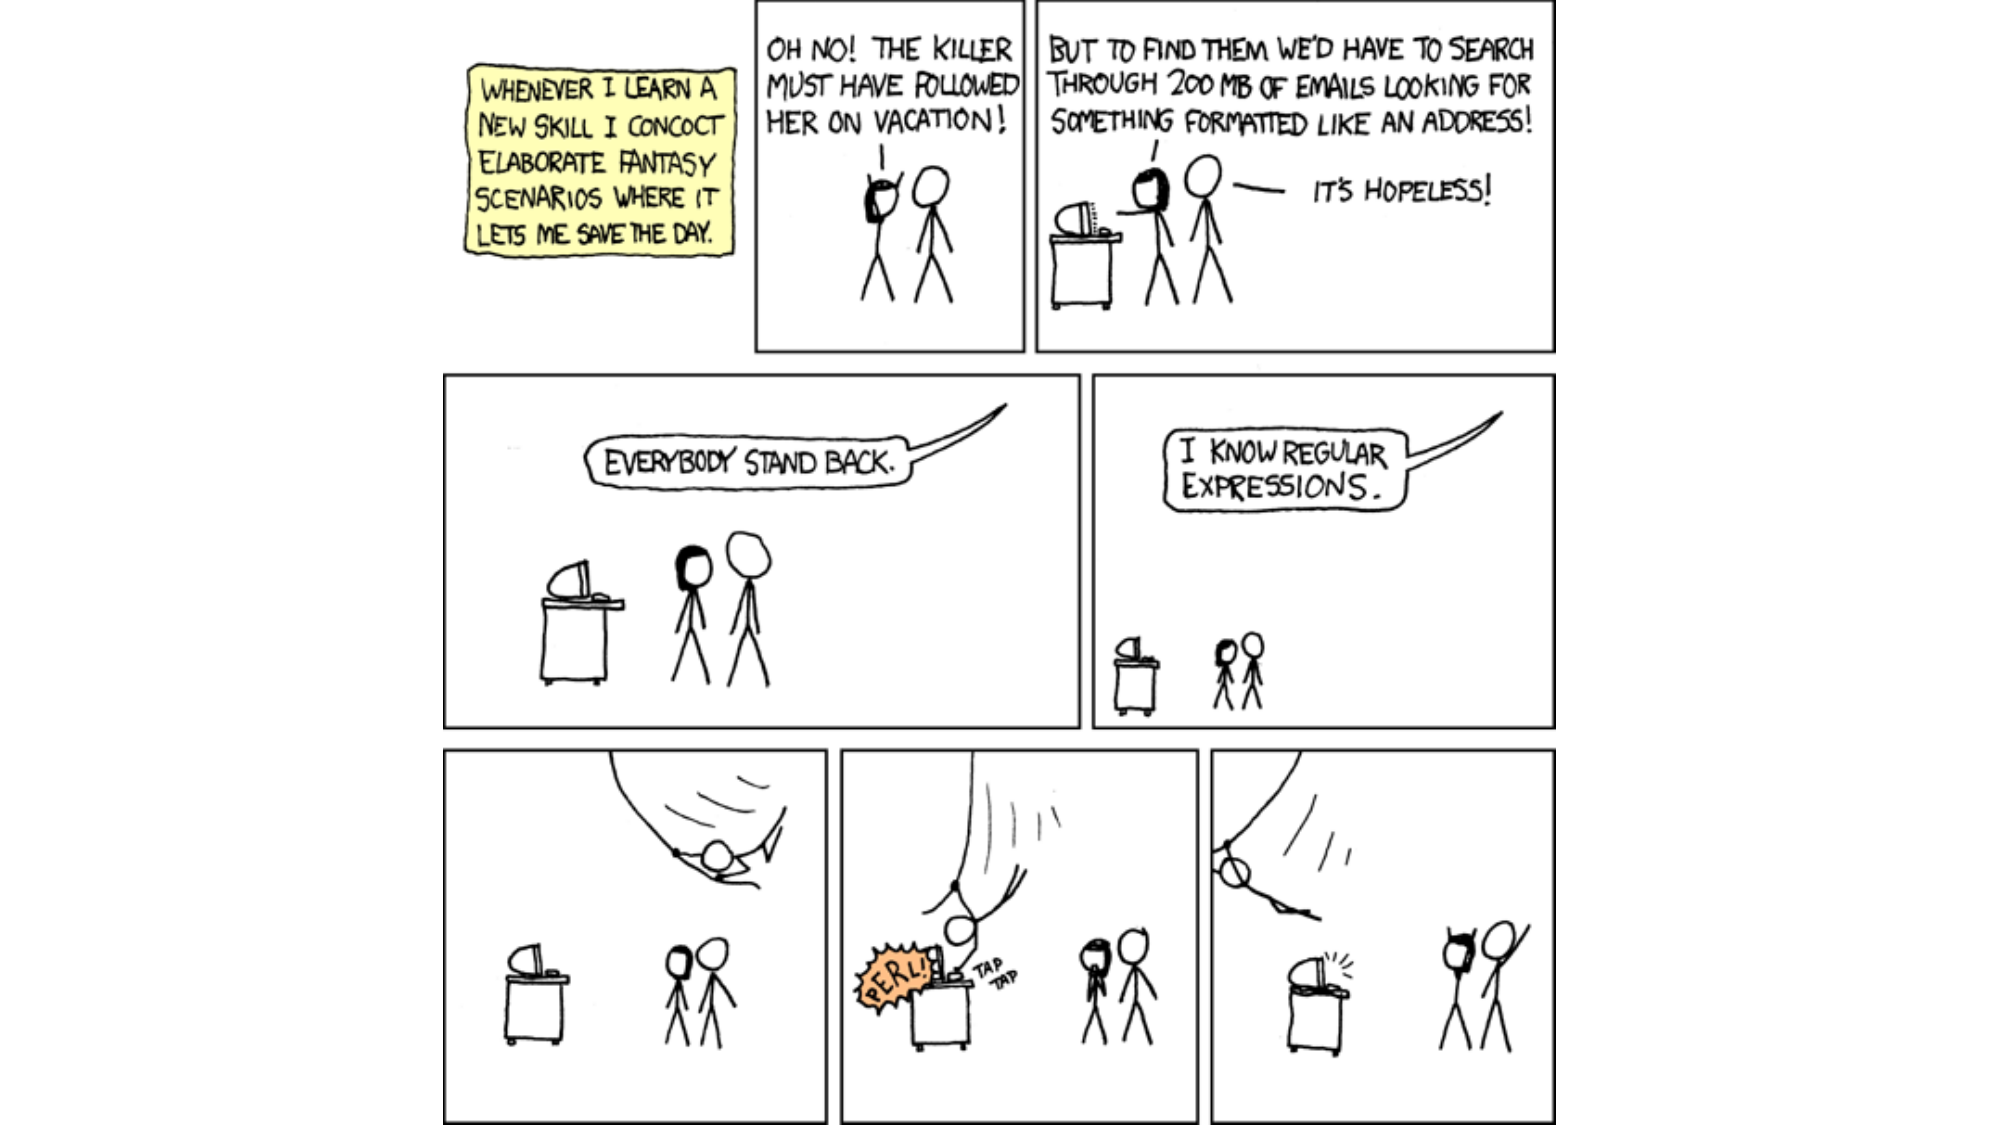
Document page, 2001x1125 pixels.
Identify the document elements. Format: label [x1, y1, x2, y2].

picture [443, 0, 1557, 1125]
